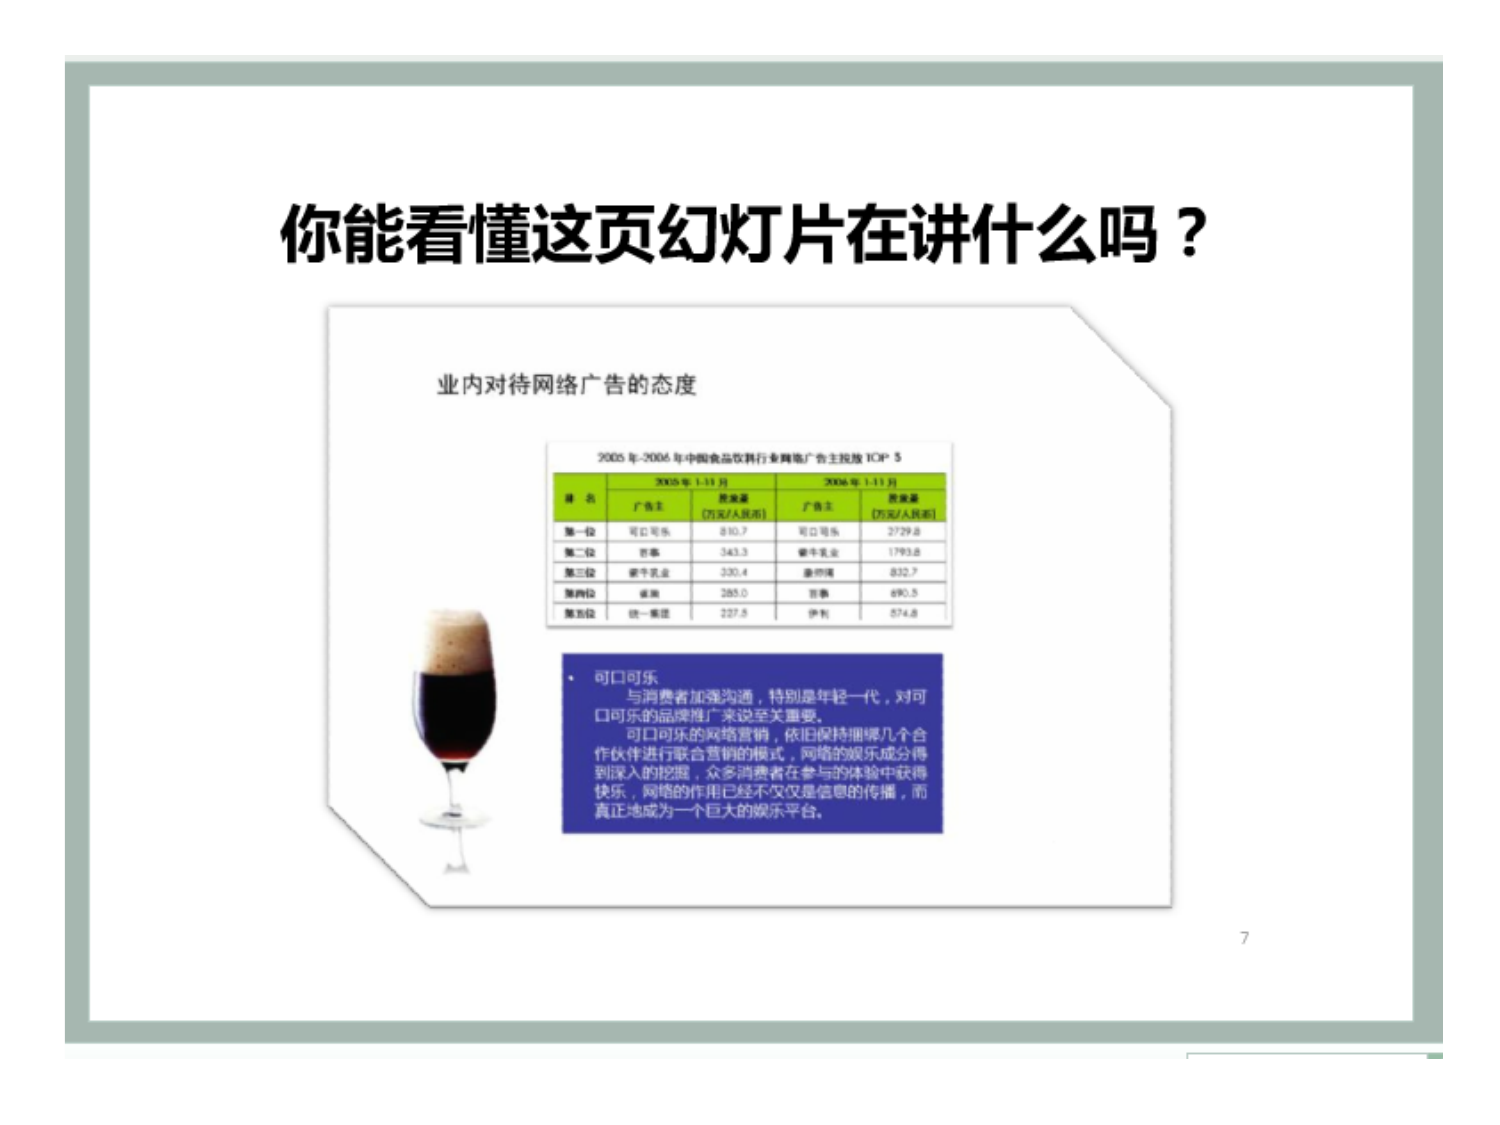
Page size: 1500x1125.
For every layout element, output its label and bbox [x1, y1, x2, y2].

list [64, 55, 1444, 1059]
